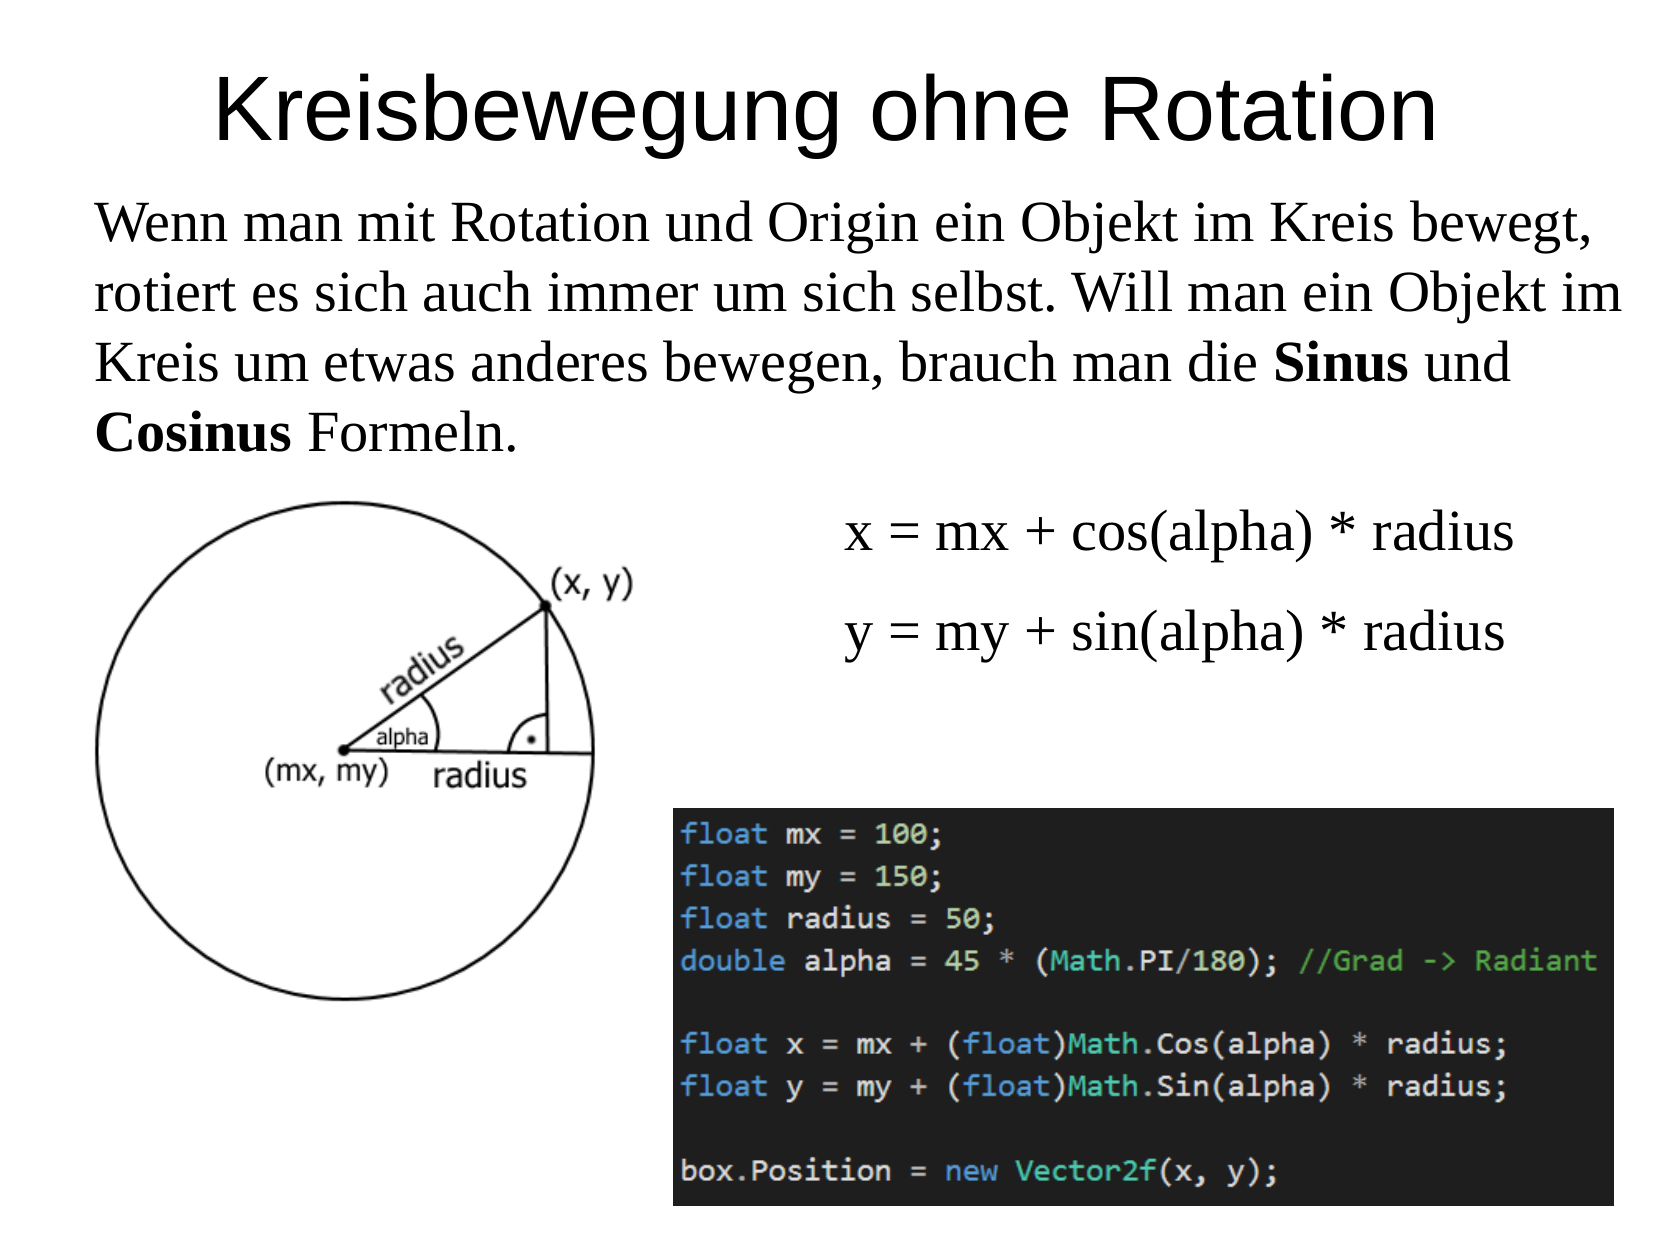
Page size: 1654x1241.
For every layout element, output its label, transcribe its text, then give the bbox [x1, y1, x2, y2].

picture [58, 489, 647, 1016]
list Wenn man mit Rotation und Origin ein Objekt im Kreis bewegt, rotiert es sich auch immer um sich selbst. Will man ein Objekt im Kreis um etwas anderes bewegen, brauch man die Sinus und Cosinus Formeln. x = mx + cos(alpha) * radius y = my + sin(alpha) * radius [23, 183, 1630, 1188]
picture [672, 808, 1615, 1207]
text_box [25, 0, 1654, 768]
